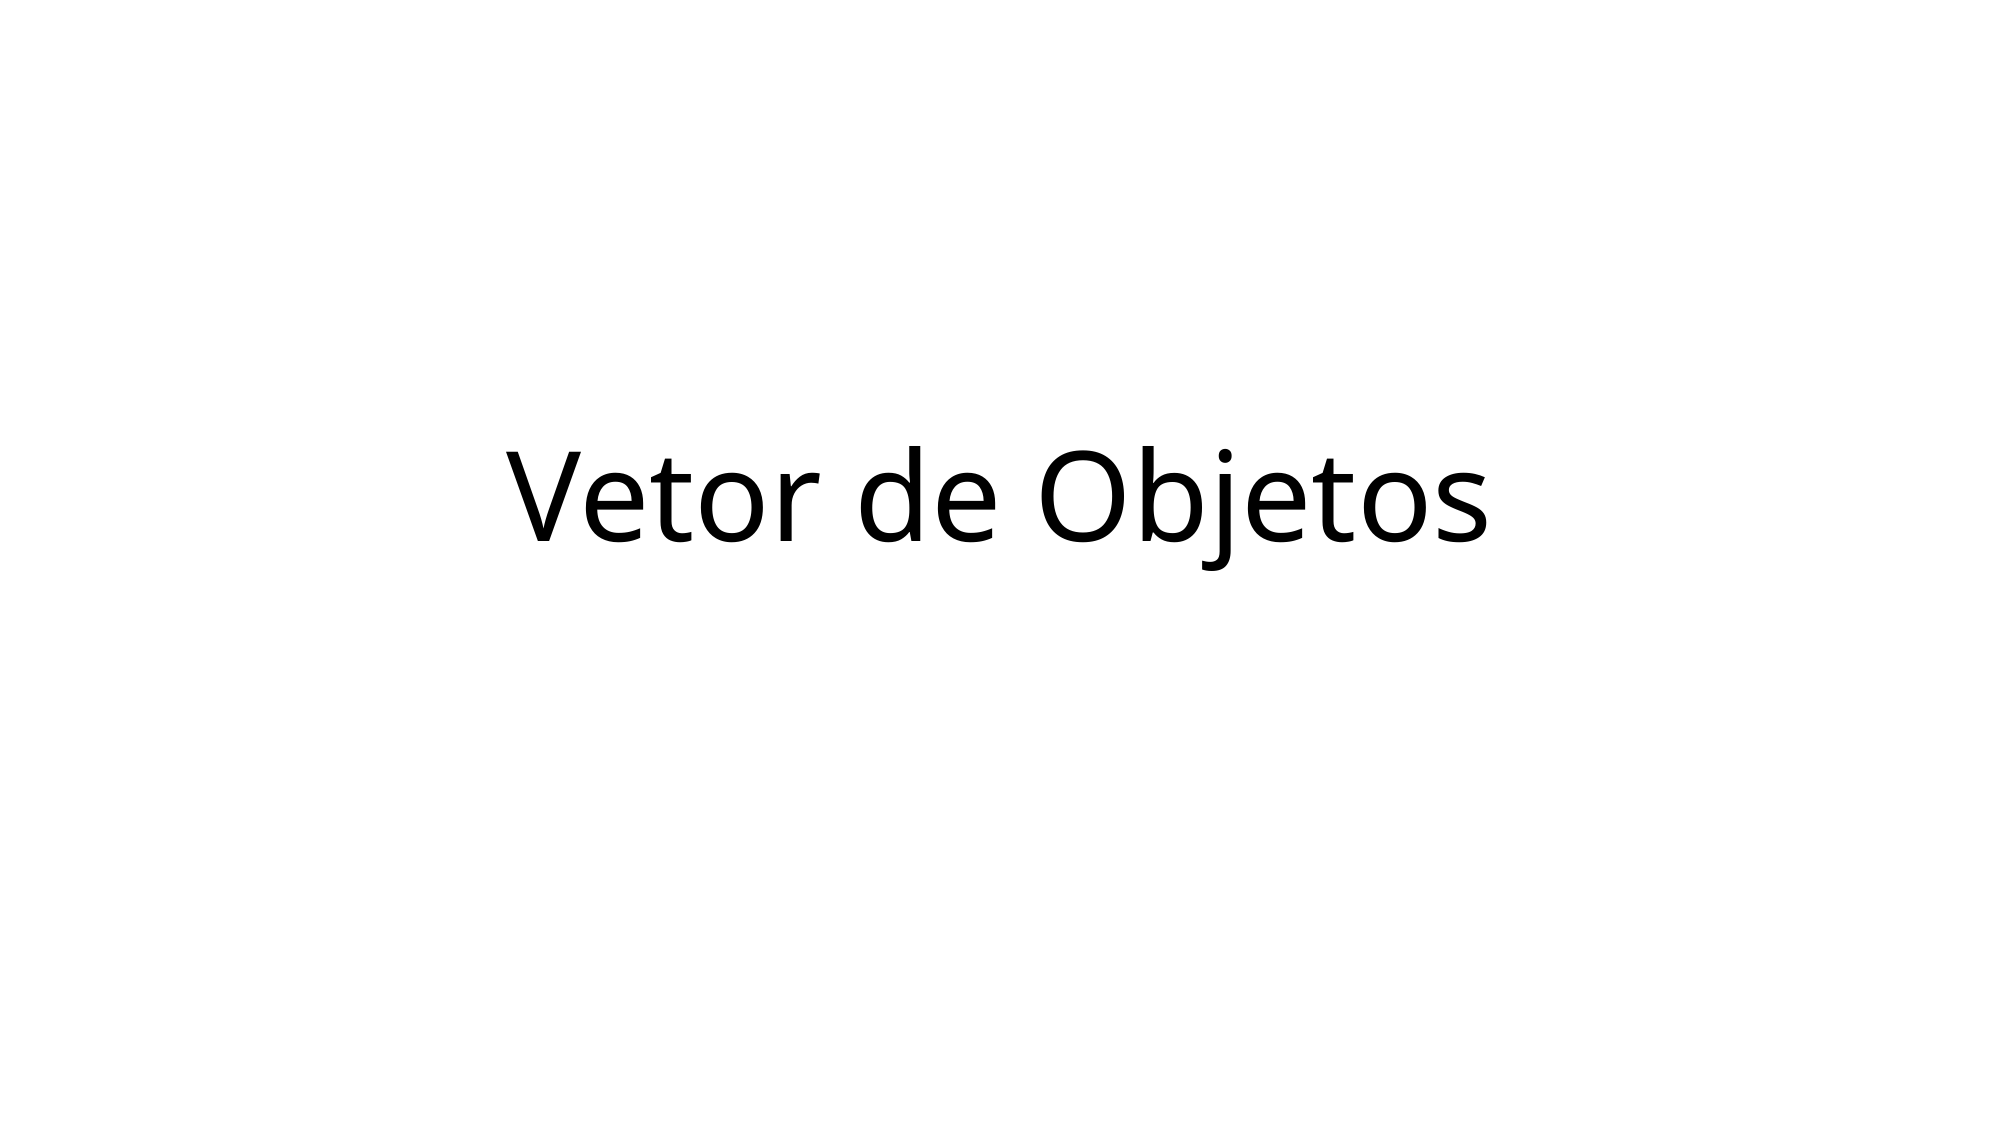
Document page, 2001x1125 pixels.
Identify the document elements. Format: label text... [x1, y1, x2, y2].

title Vetor de Objetos [249, 184, 1750, 576]
